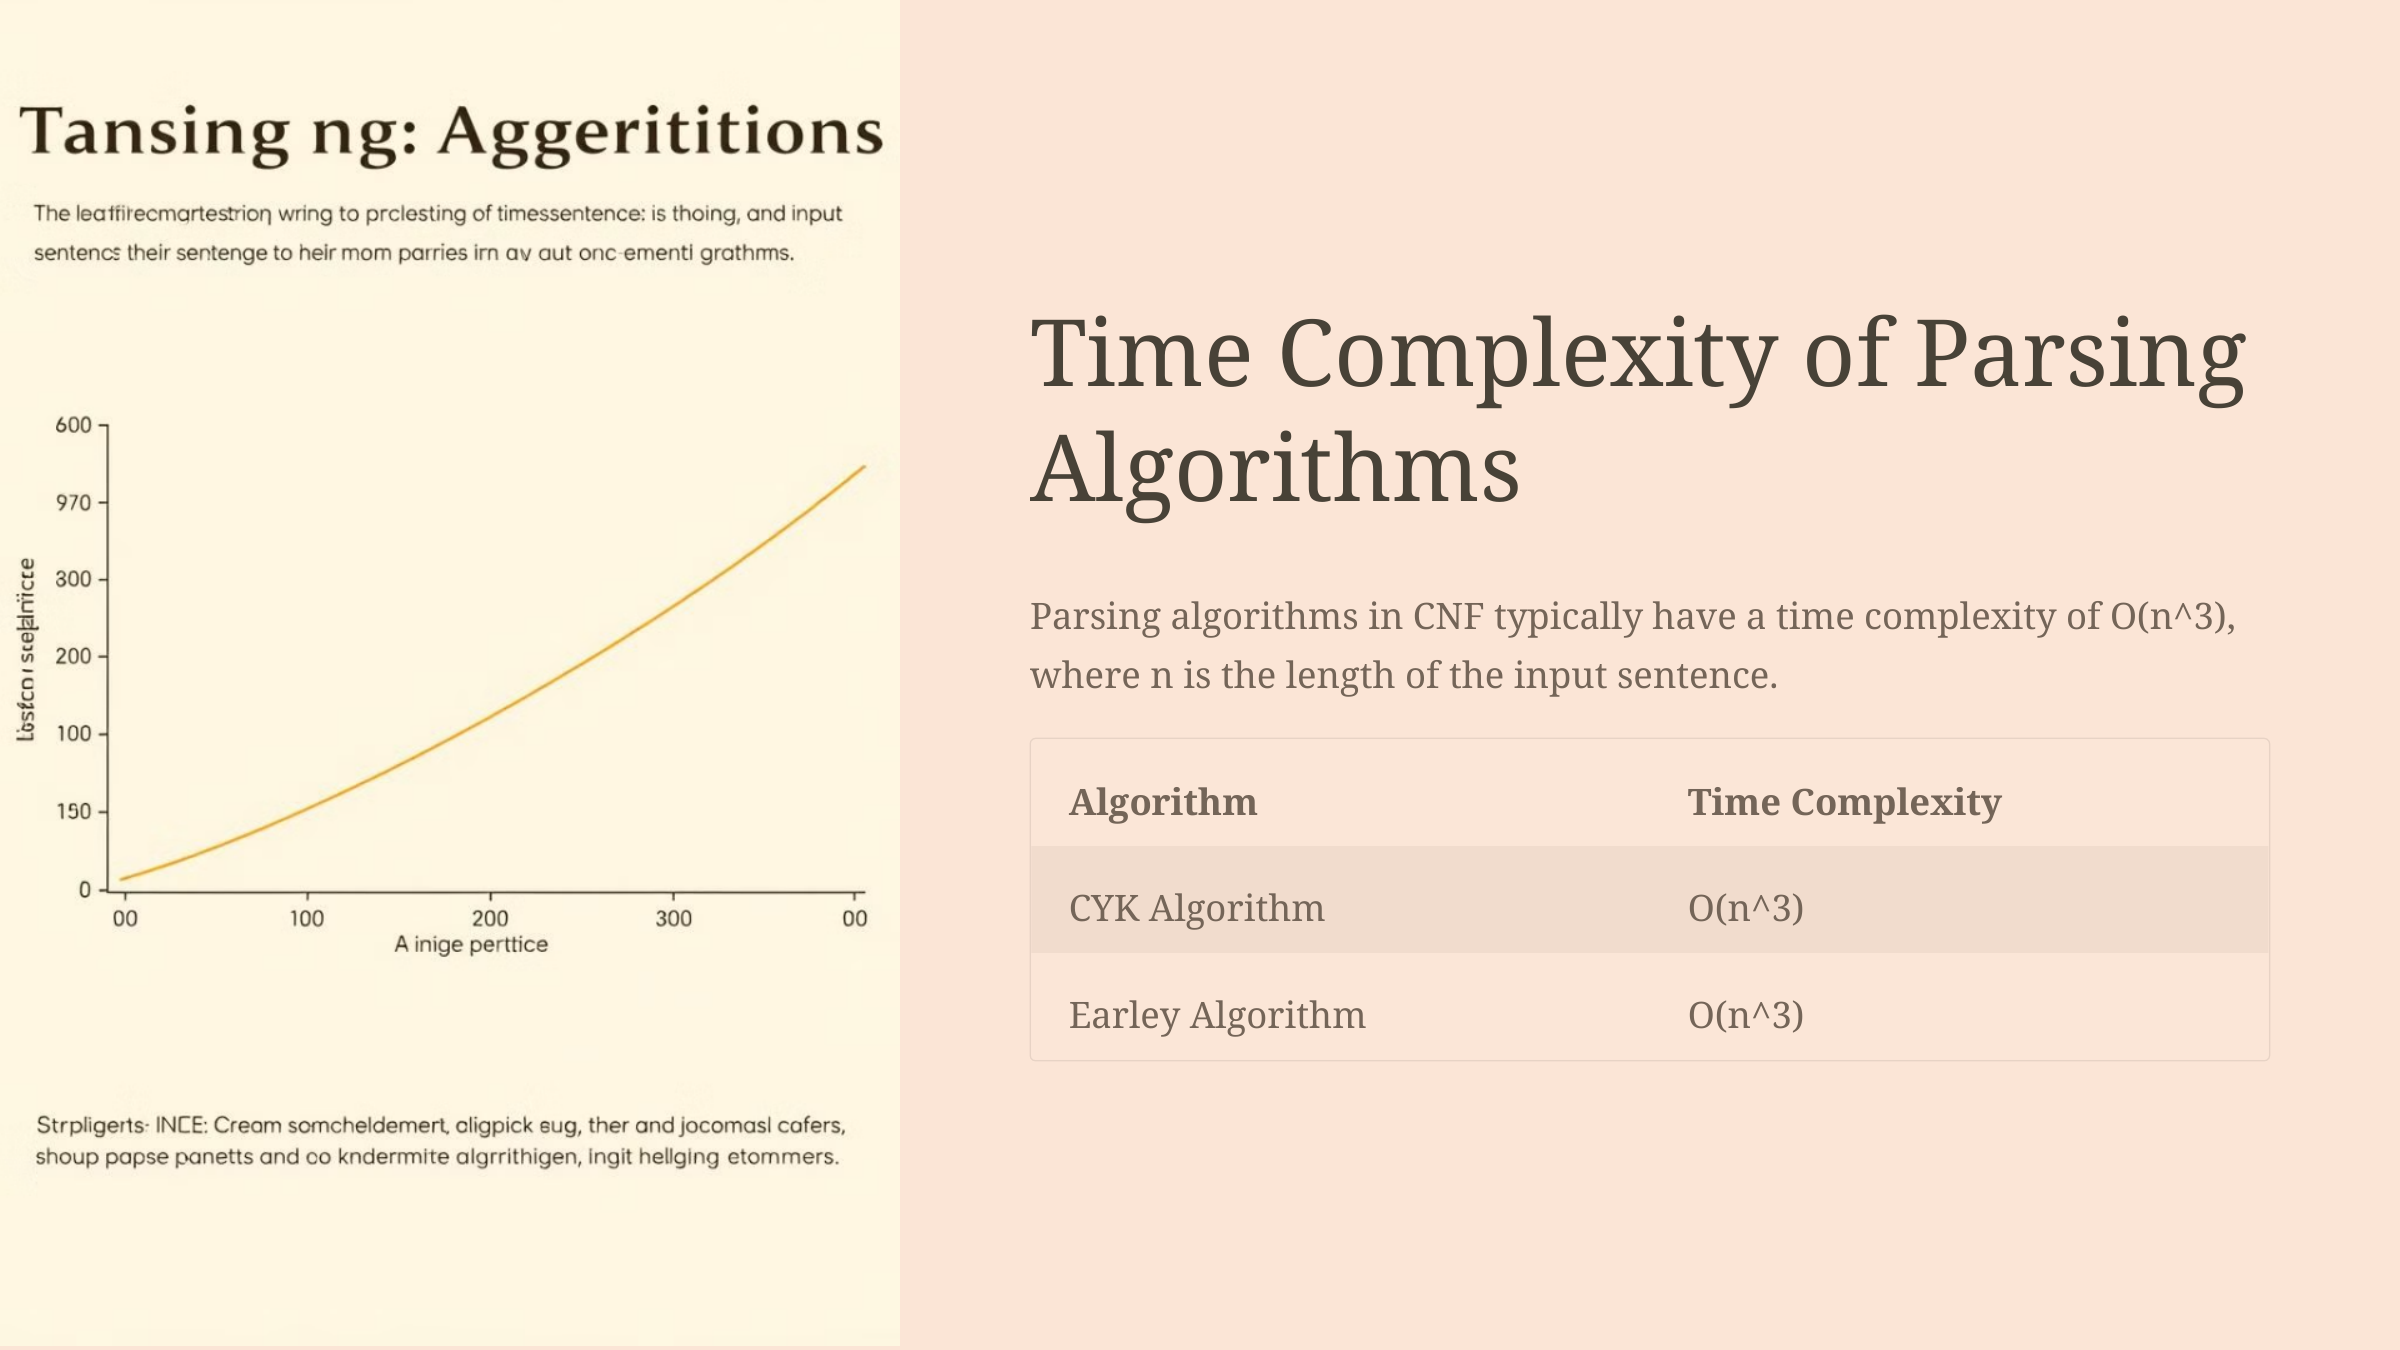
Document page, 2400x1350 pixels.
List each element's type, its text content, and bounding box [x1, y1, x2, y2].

text_box O(n^3) [1687, 869, 2232, 930]
text_box Parsing algorithms in CNF typically have a time complexity of O(n^3), where n is the length of the input sentence. [1030, 577, 2270, 697]
text_box Time Complexity [1687, 763, 2232, 823]
text_box Time Complexity of Parsing Algorithms [1030, 289, 2270, 522]
text_box [1031, 739, 2269, 846]
text_box [1031, 952, 2269, 1060]
picture [0, 0, 900, 1346]
text_box O(n^3) [1687, 976, 2232, 1036]
text_box Earley Algorithm [1068, 976, 1613, 1036]
text_box Algorithm [1068, 763, 1613, 823]
text_box [1031, 846, 2269, 952]
text_box CYK Algorithm [1068, 869, 1613, 930]
